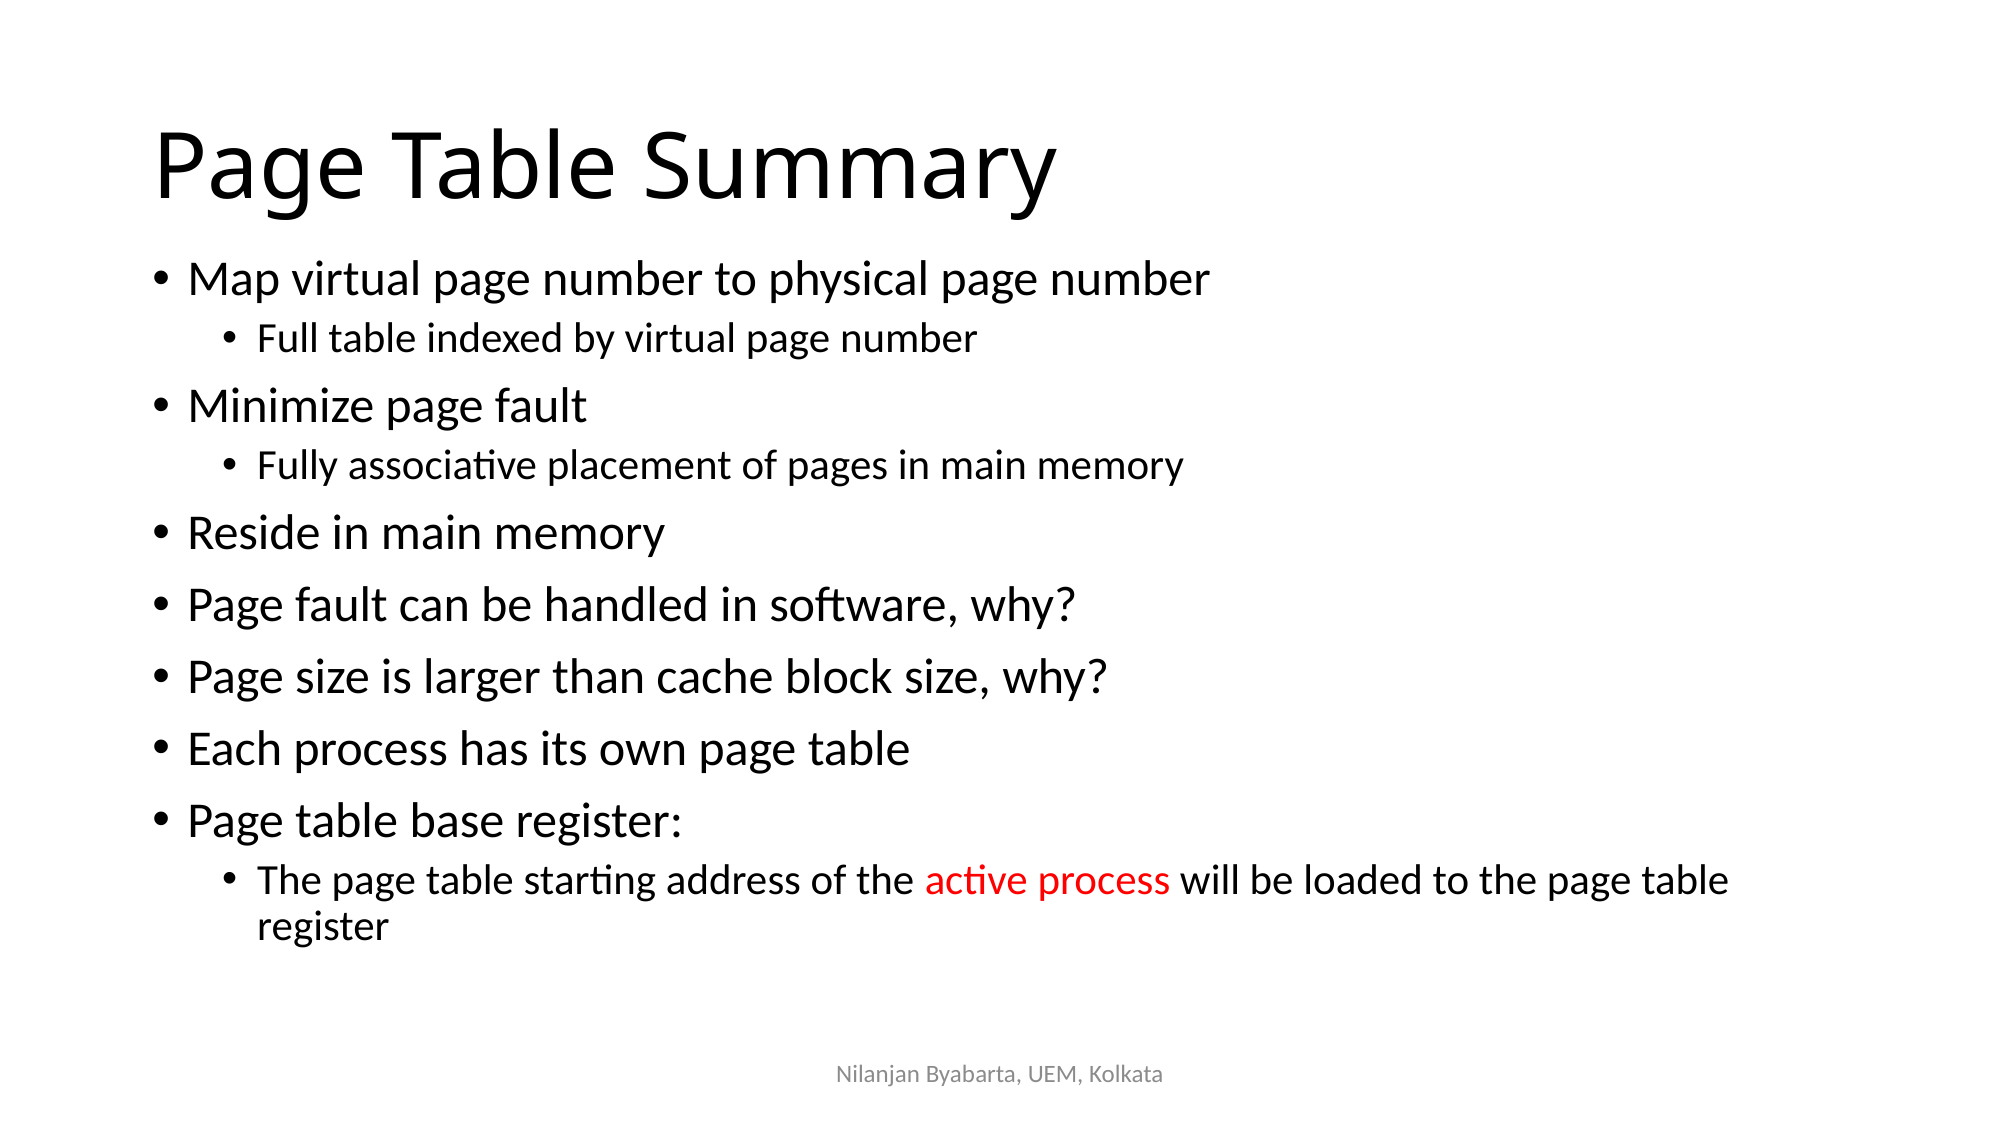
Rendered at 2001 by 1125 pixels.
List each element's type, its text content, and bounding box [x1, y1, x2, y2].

title Page Table Summary [137, 59, 1863, 245]
list Map virtual page number to physical page number Full table indexed by virtual page number Minimize page fault Fully associative placement of pages in main memory Reside in main memory Page fault can be handled in software, why? Page size is larger than cache block size, why? Each process has its own page table Page table base register: The page table starting address of the active process will be loaded to the page table register [137, 245, 1863, 959]
footer Nilanjan Byabarta, UEM, Kolkata [662, 1042, 1338, 1103]
